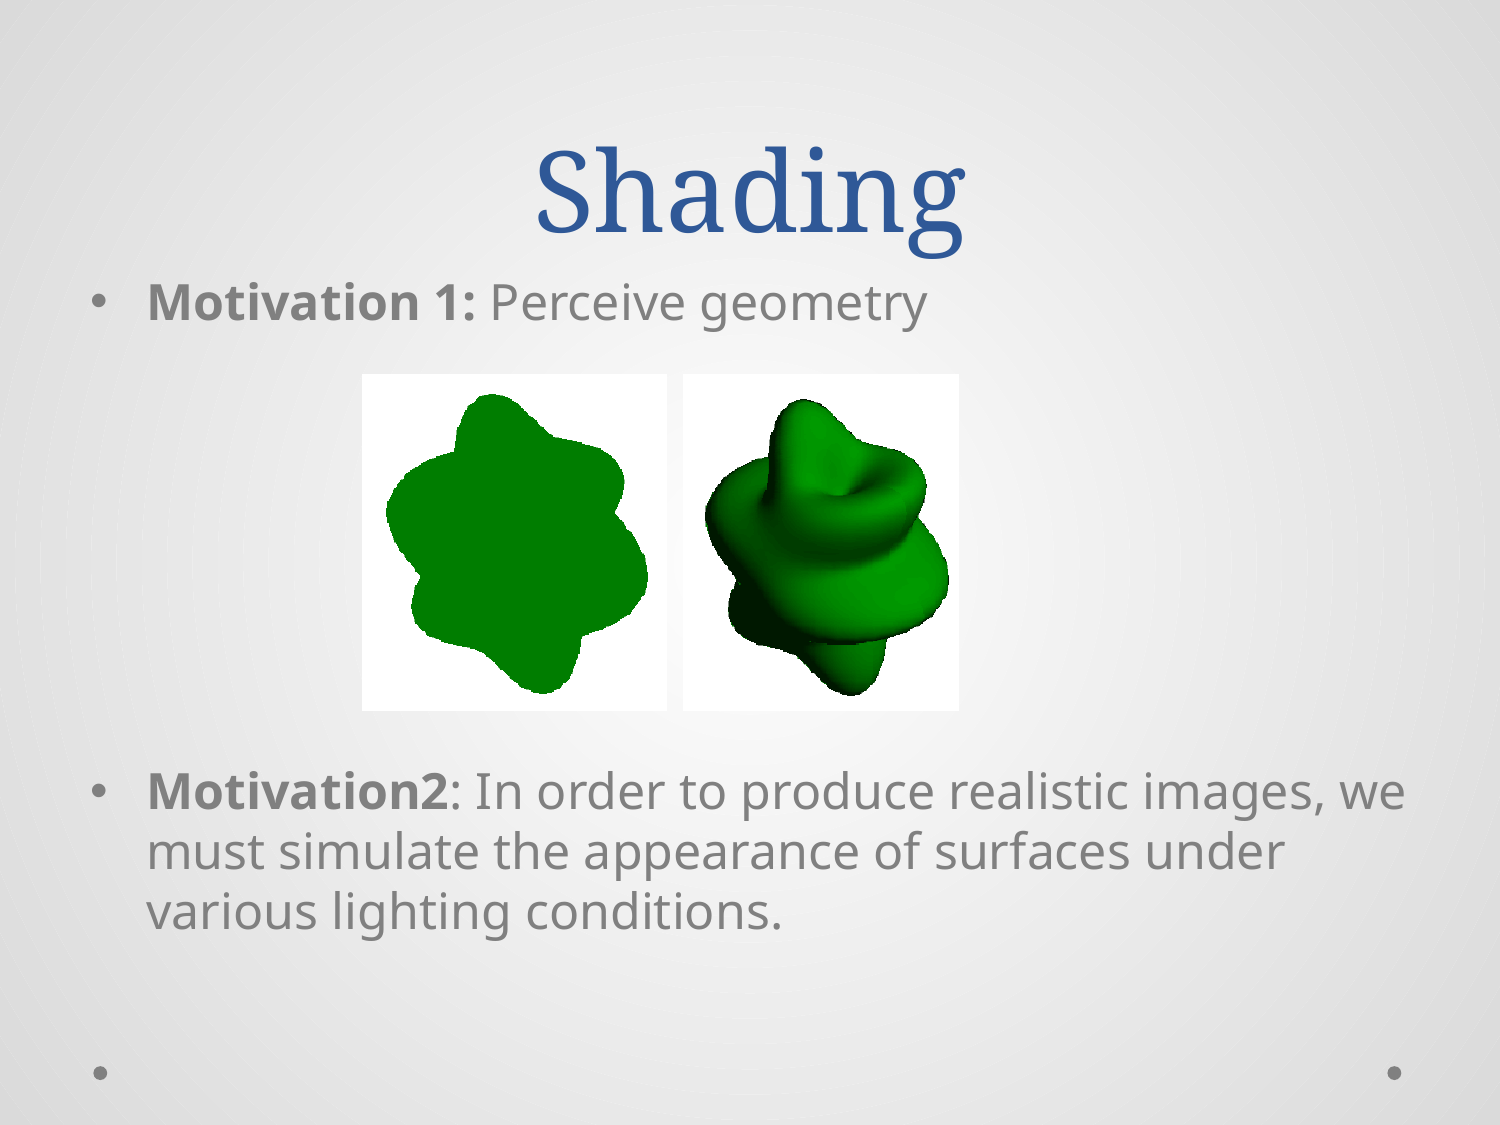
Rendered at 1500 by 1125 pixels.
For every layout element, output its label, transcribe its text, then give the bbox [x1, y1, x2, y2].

list Motivation 1: Perceive geometry Motivation2: In order to produce realistic images, we must simulate the appearance of surfaces under various lighting conditions. [75, 262, 1425, 1005]
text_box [683, 374, 959, 711]
title Shading [75, 0, 1425, 262]
picture [362, 374, 667, 711]
